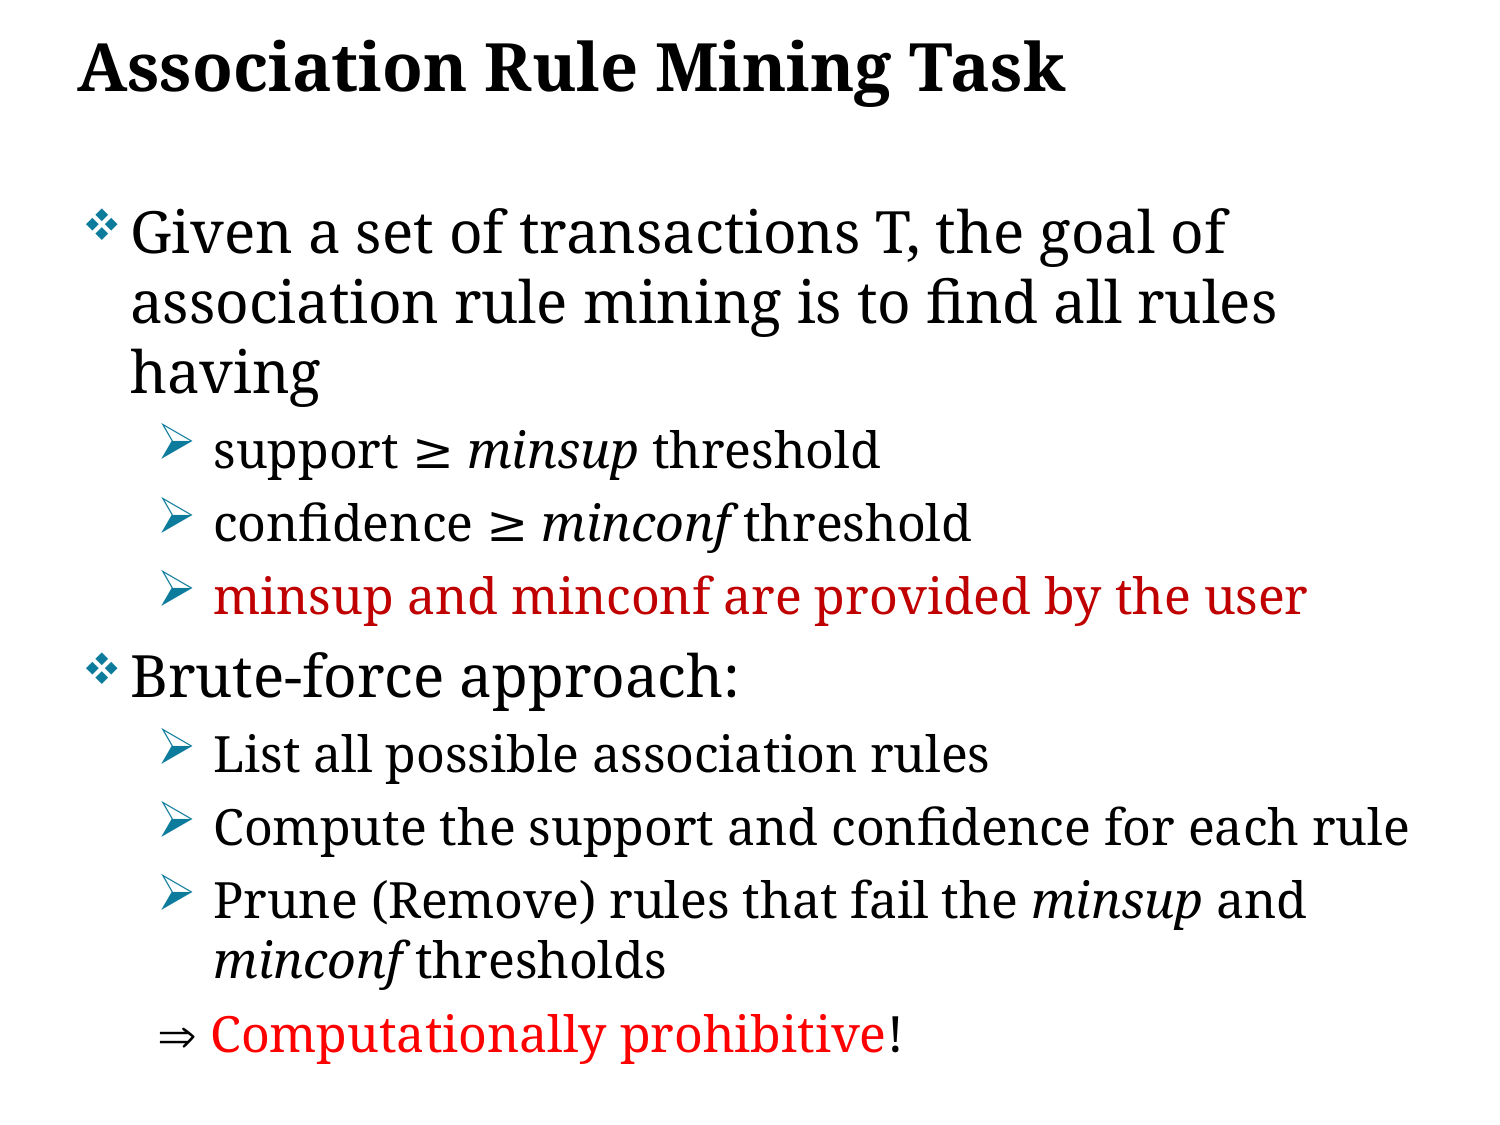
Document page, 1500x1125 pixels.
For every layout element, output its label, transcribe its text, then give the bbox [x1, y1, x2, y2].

title Association Rule Mining Task [62, 24, 1421, 113]
list Given a set of transactions T, the goal of association rule mining is to find all rules having support ≥ minsup threshold confidence ≥ minconf threshold minsup and minconf are provided by the user Brute-force approach: List all possible association rules Compute the support and confidence for each rule Prune (Remove) rules that fail the minsup and minconf thresholds  Computationally prohibitive! [67, 187, 1432, 1038]
